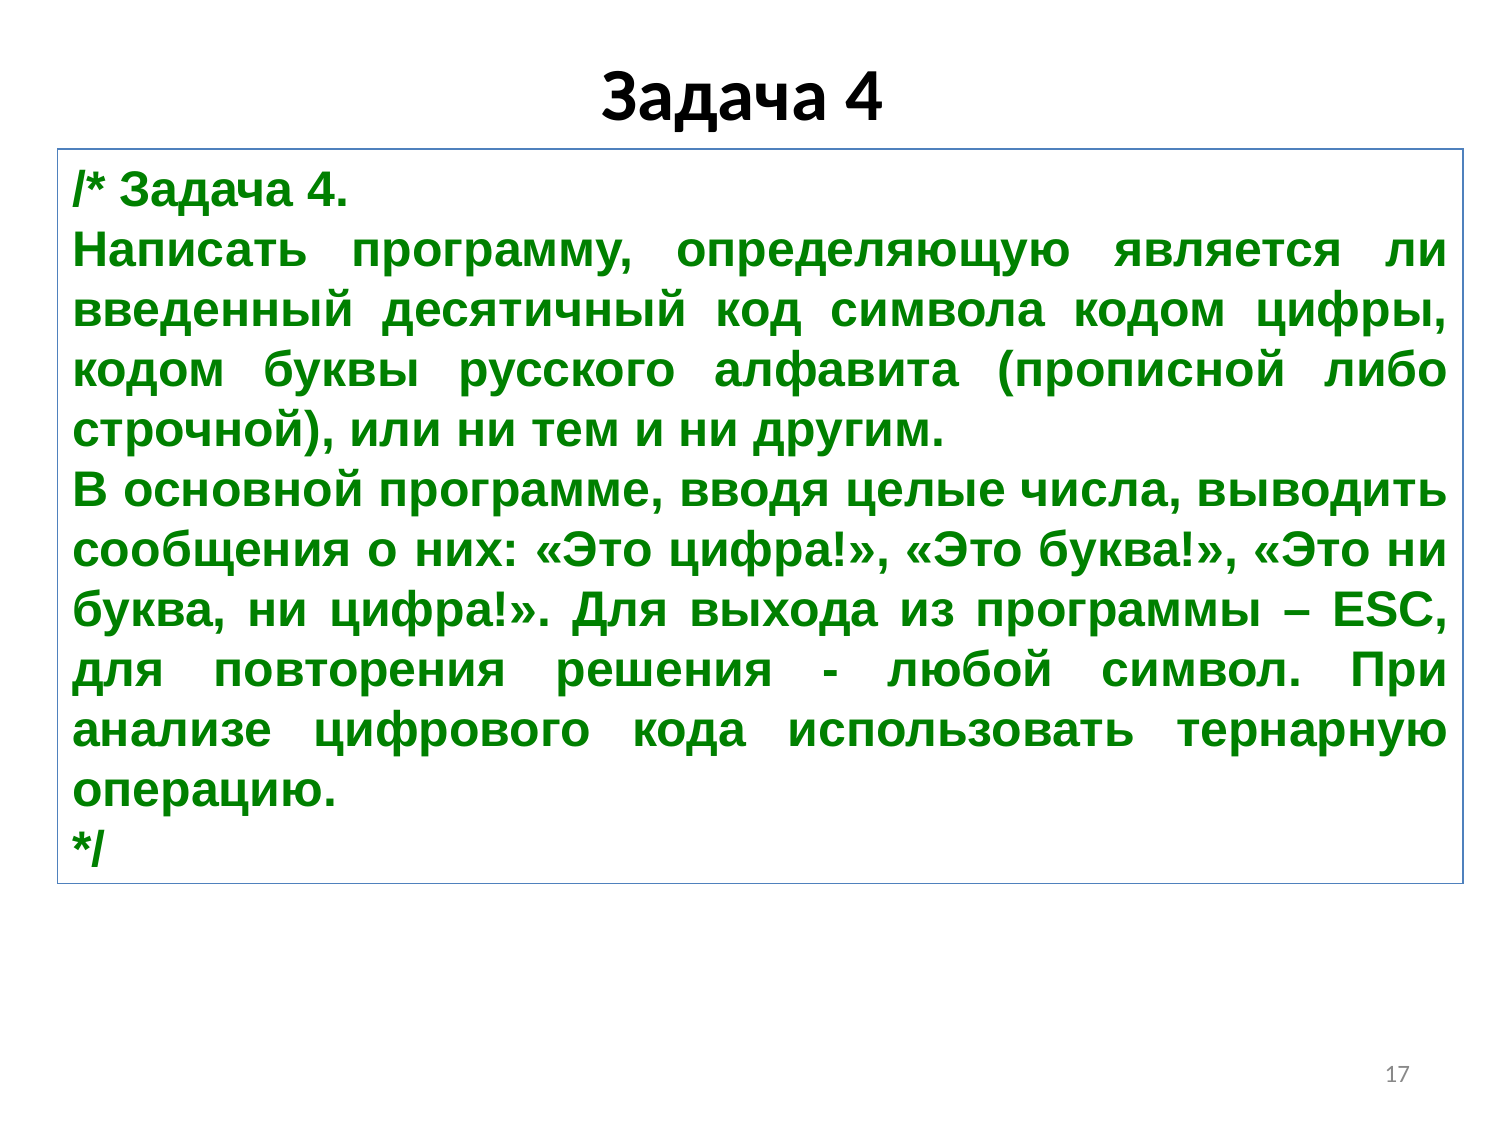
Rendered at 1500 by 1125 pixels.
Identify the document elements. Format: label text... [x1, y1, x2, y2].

title Задача 4 [37, 7, 1447, 173]
text_box /* Задача 4. Написать программу, определяющую является ли введенный десятичный код символа кодом цифры, кодом буквы русского алфавита (прописной либо строчной), или ни тем и ни другим. В основной программе, вводя целые числа, выводить сообщения о них: «Это цифра!», «Это буква!», «Это ни буква, ни цифра!». Для выхода из программы – ESC, для повторения решения - любой символ. При анализе цифрового кода использовать тернарную операцию. */ [57, 148, 1464, 884]
slide_number 17 [1074, 1042, 1425, 1103]
